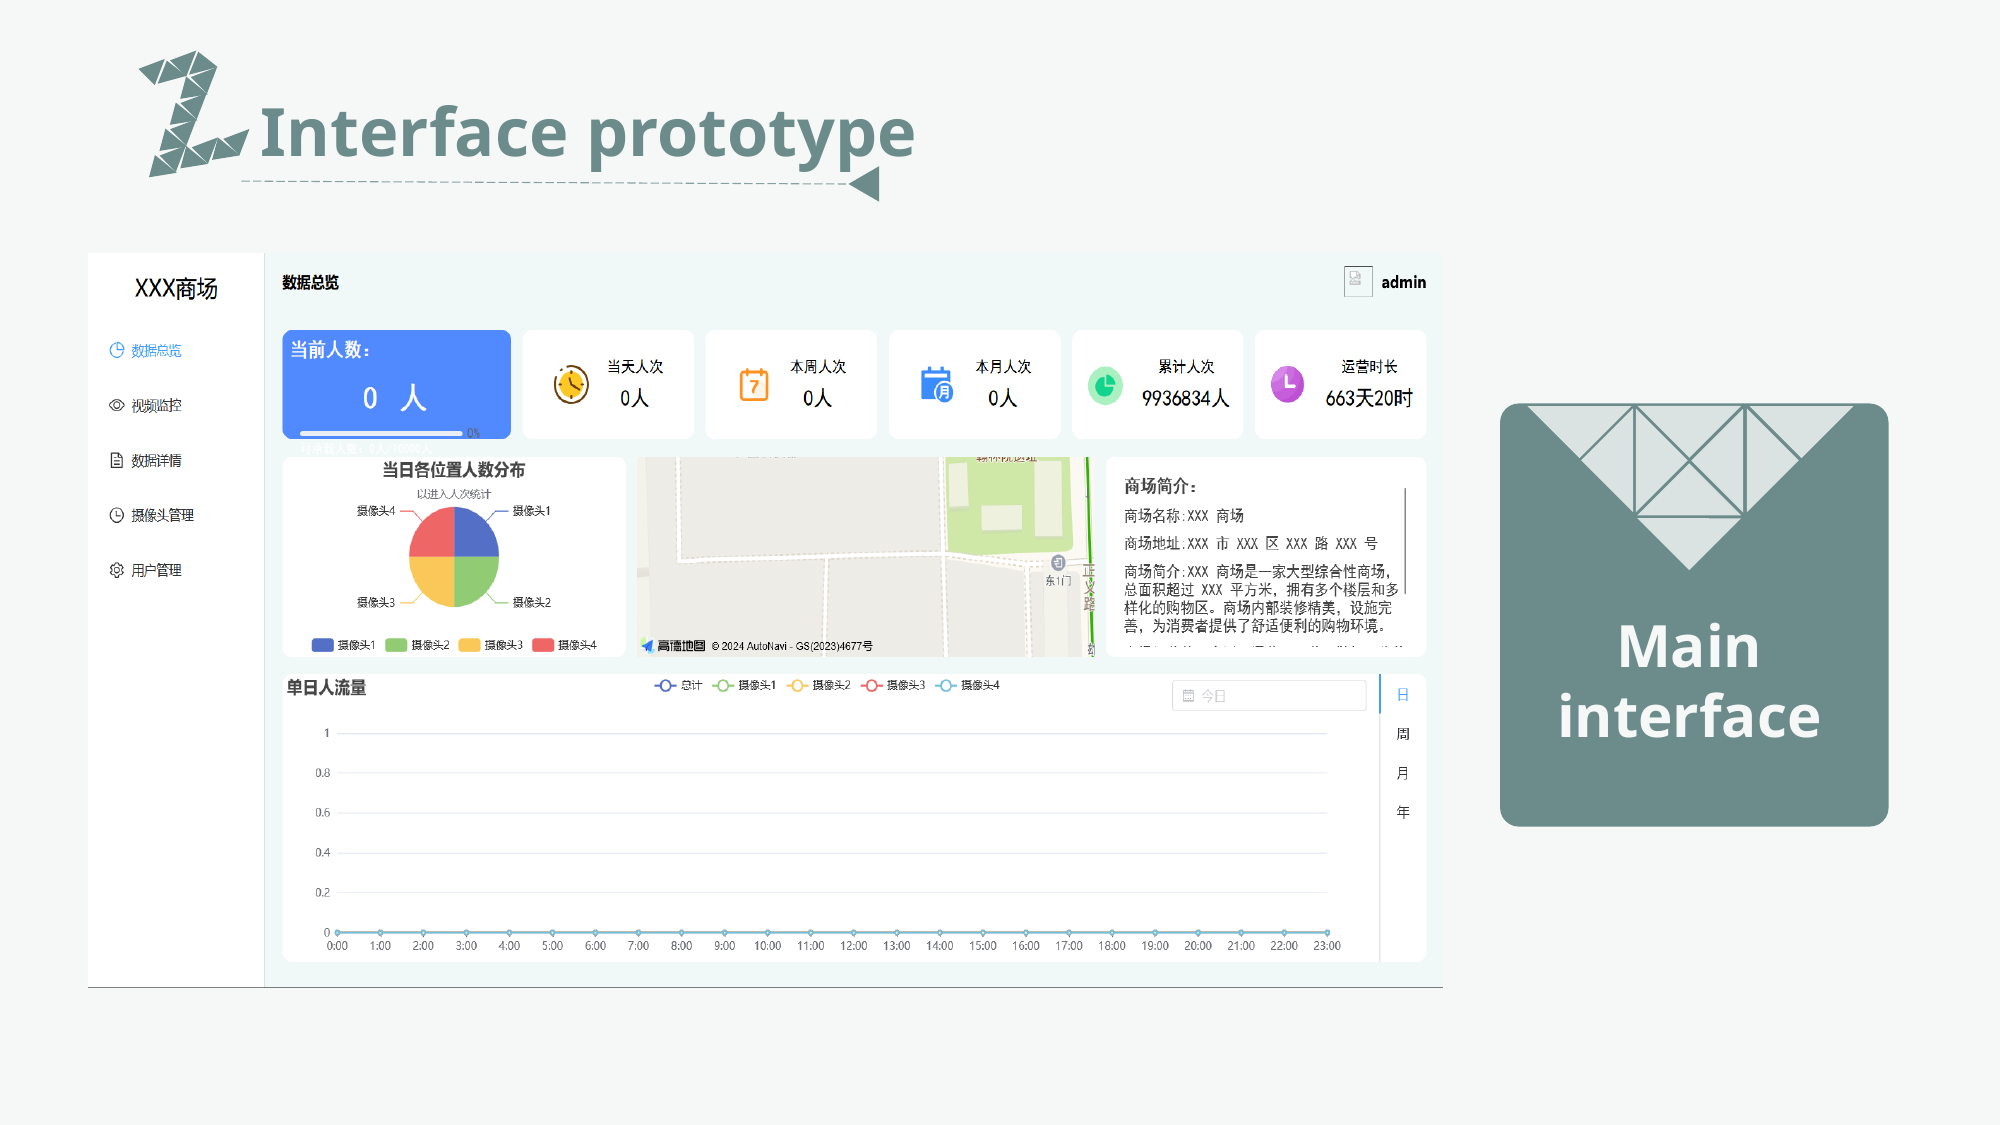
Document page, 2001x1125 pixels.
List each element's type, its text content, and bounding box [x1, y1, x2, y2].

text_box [241, 166, 880, 202]
picture [88, 253, 1443, 988]
text_box Interface prototype [246, 82, 941, 178]
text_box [137, 48, 245, 173]
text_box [1488, 369, 1891, 827]
